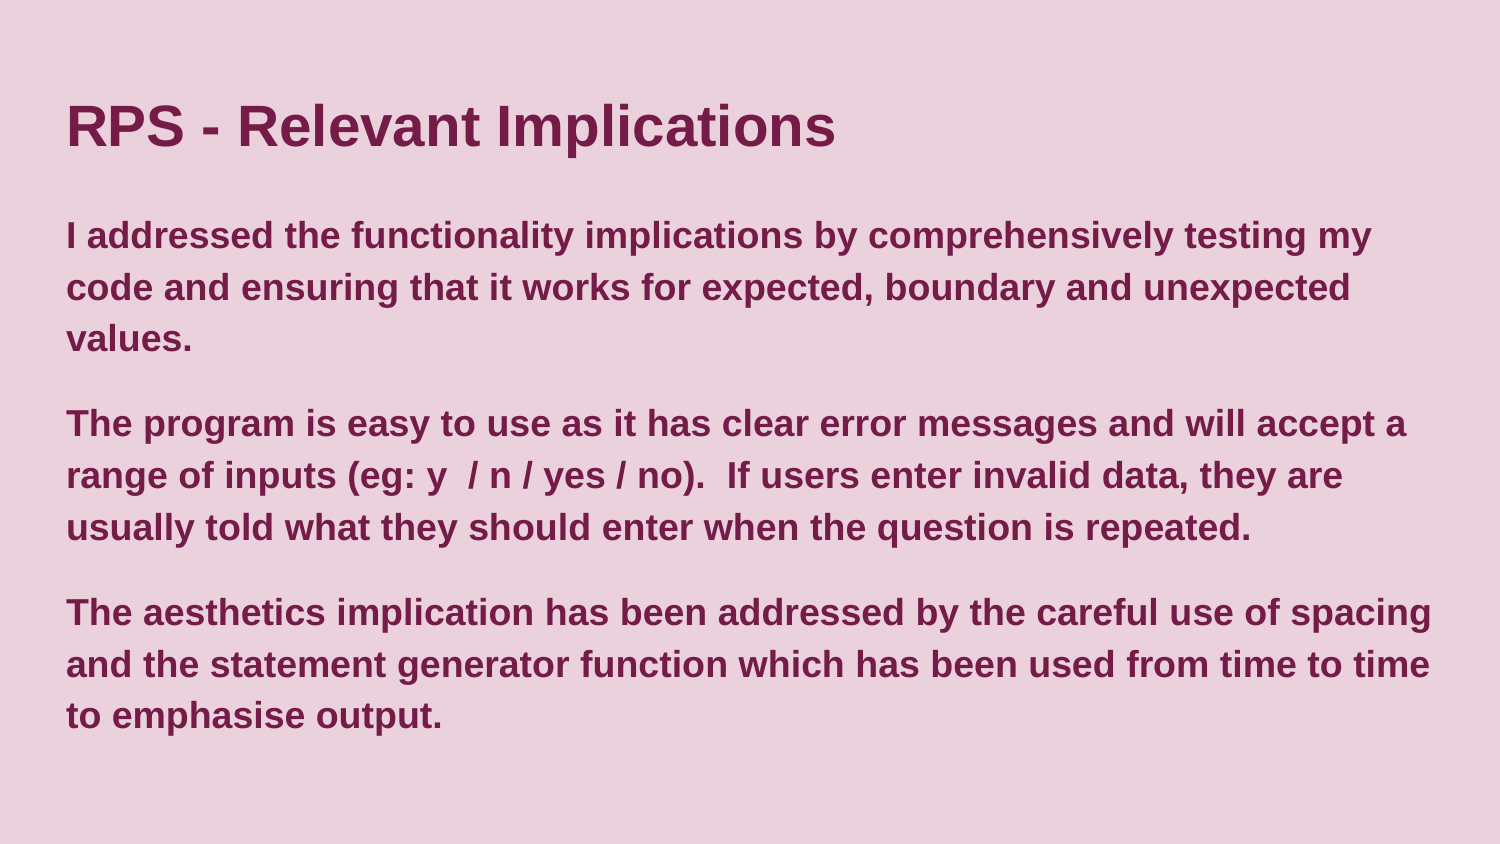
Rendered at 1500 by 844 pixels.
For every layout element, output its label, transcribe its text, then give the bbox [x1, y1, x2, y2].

title RPS - Relevant Implications [51, 72, 1449, 167]
list I addressed the functionality implications by comprehensively testing my code and ensuring that it works for expected, boundary and unexpected values. The program is easy to use as it has clear error messages and will accept a range of inputs (eg: y / n / yes / no). If users enter invalid data, they are usually told what they should enter when the question is repeated. The aesthetics implication has been addressed by the careful use of spacing and the statement generator function which has been used from time to time to emphasise output. [51, 189, 1449, 750]
